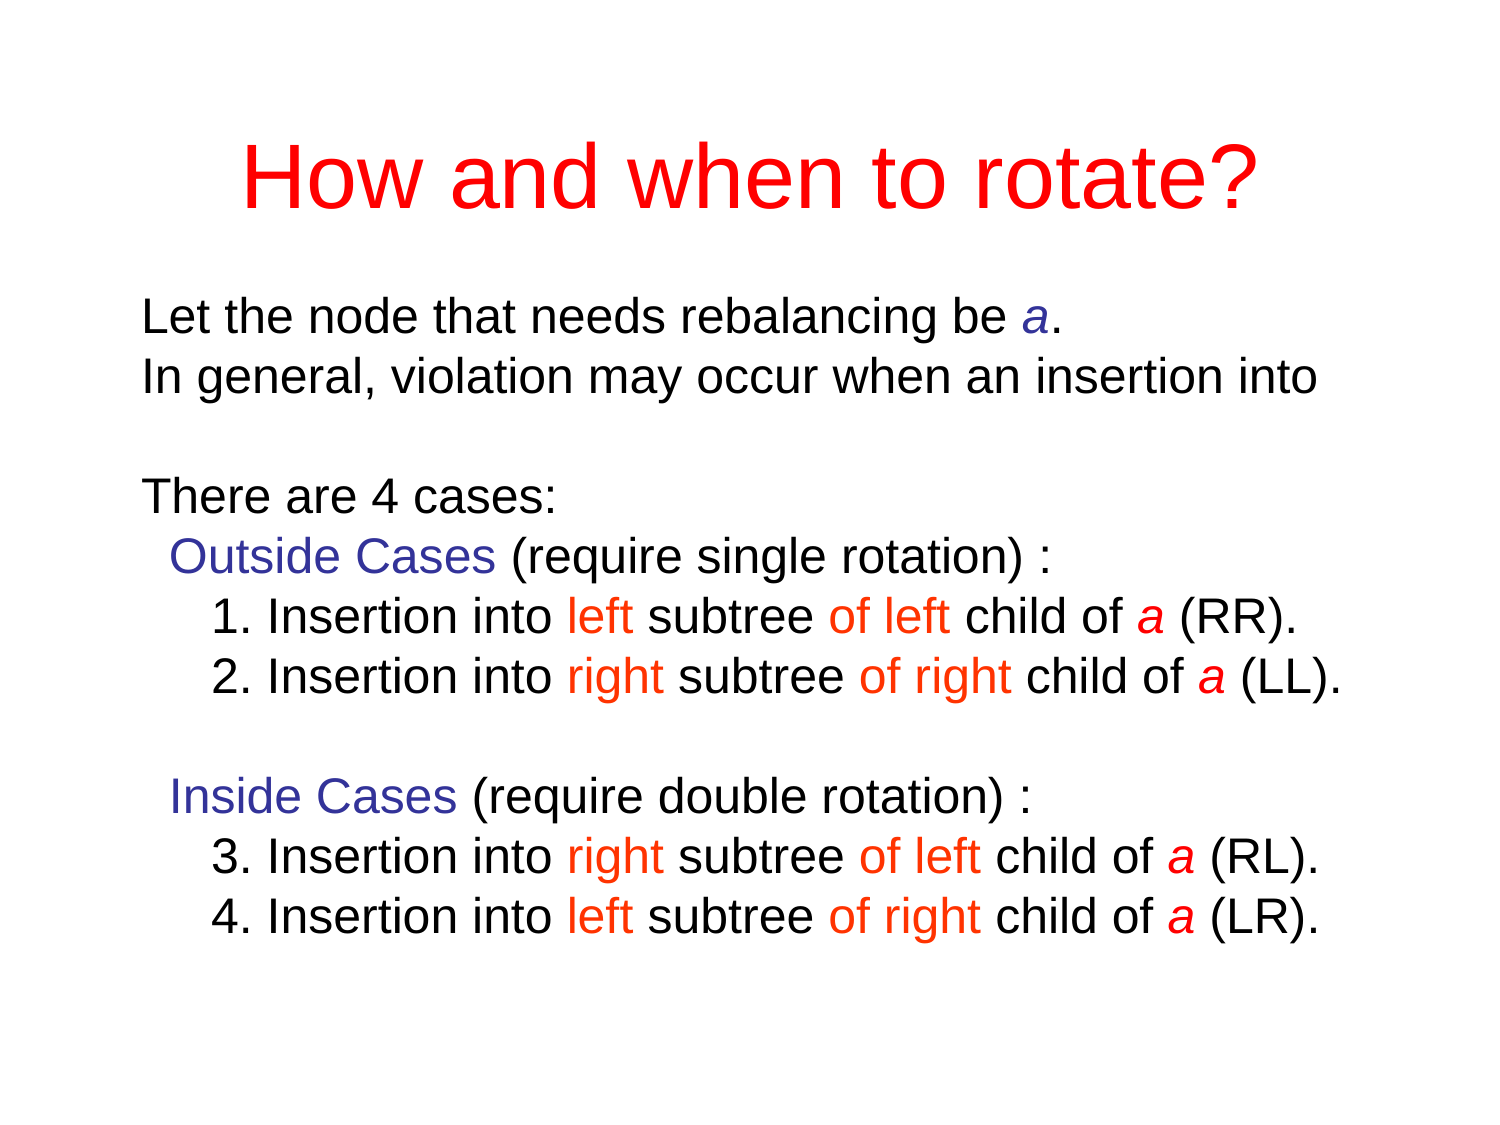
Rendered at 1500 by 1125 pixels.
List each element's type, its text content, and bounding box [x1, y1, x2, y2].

text_box How and when to rotate? [109, 106, 1391, 238]
text_box Let the node that needs rebalancing be a. In general, violation may occur when an insertion into There are 4 cases: Outside Cases (require single rotation) : 1. Insertion into left subtree of left child of a (RR). 2. Insertion into right subtree of right child of a (LL). Inside Cases (require double rotation) : 3. Insertion into right subtree of left child of a (RL). 4. Insertion into left subtree of right child of a (LR). [126, 275, 1358, 951]
